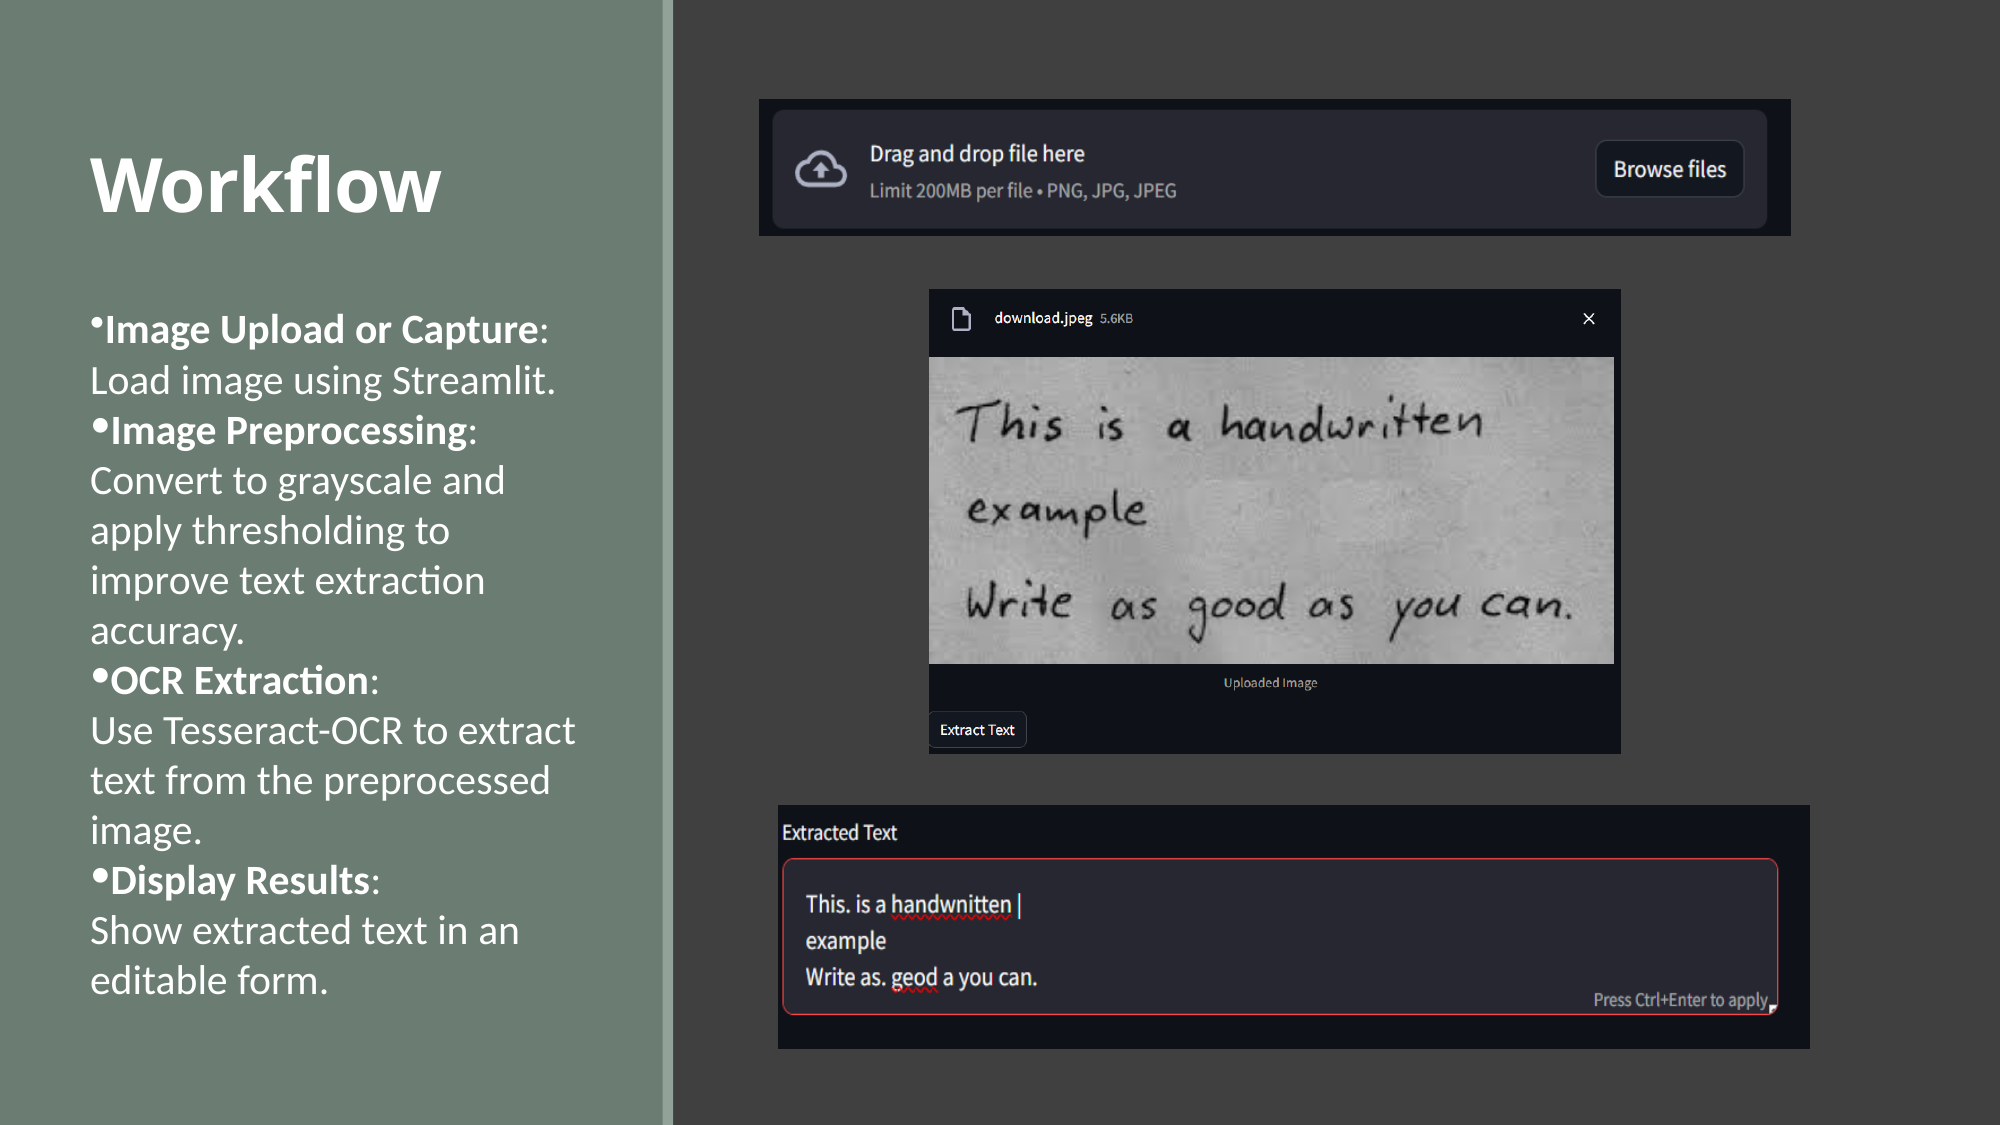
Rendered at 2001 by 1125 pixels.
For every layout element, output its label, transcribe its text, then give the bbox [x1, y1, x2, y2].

title Workflow [75, 97, 600, 236]
picture [777, 805, 1810, 1050]
picture [929, 288, 1621, 754]
list Image Upload or Capture: Load image using Streamlit. Image Preprocessing: Convert to grayscale and apply thresholding to improve text extraction accuracy. OCR Extraction: Use Tesseract-OCR to extract text from the preprocessed image. Display Results: Show extracted text in an editable form. [75, 294, 600, 1061]
picture [758, 98, 1792, 236]
